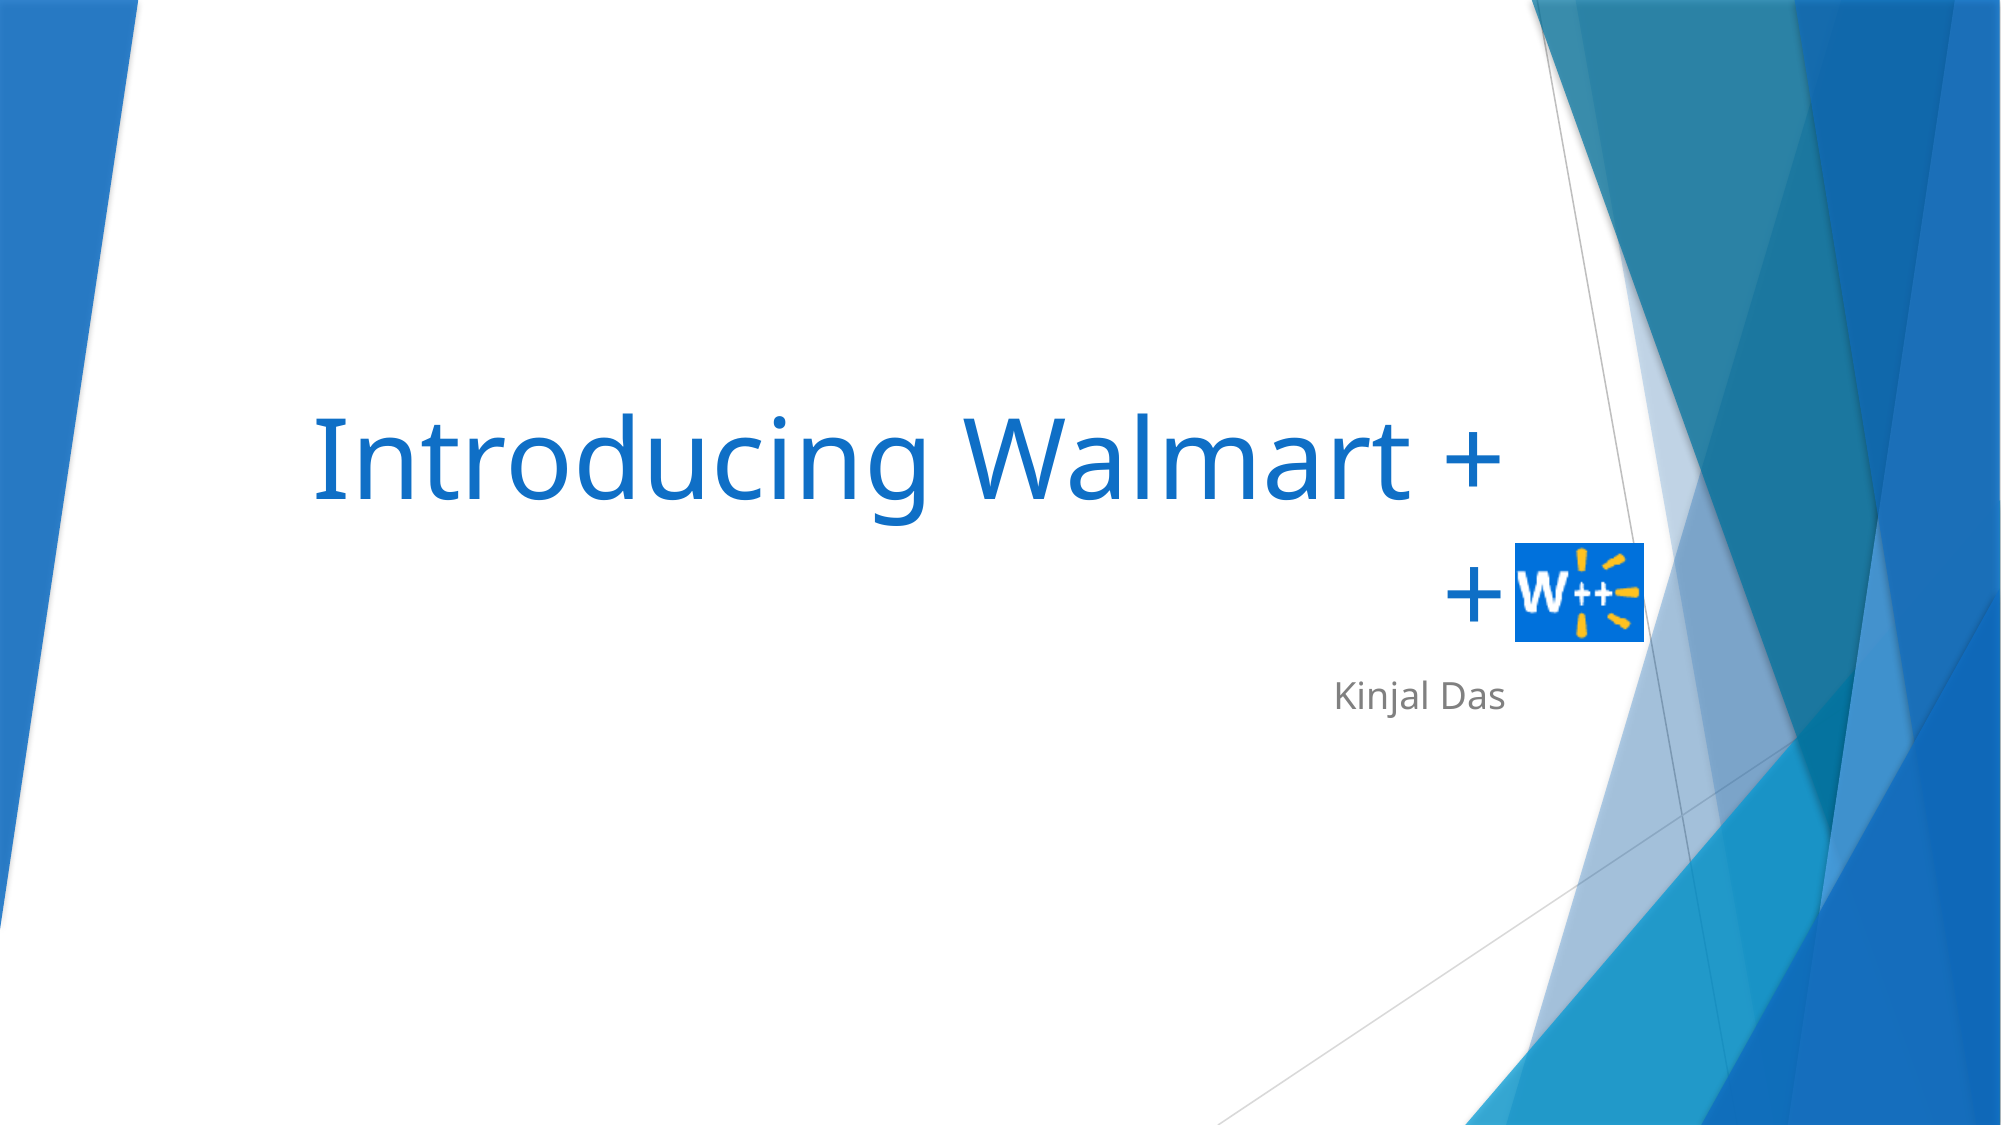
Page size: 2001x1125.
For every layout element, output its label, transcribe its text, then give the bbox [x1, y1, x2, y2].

picture [1515, 543, 1645, 643]
title Introducing Walmart ++ [247, 394, 1522, 664]
subtitle Kinjal Das [247, 664, 1522, 845]
